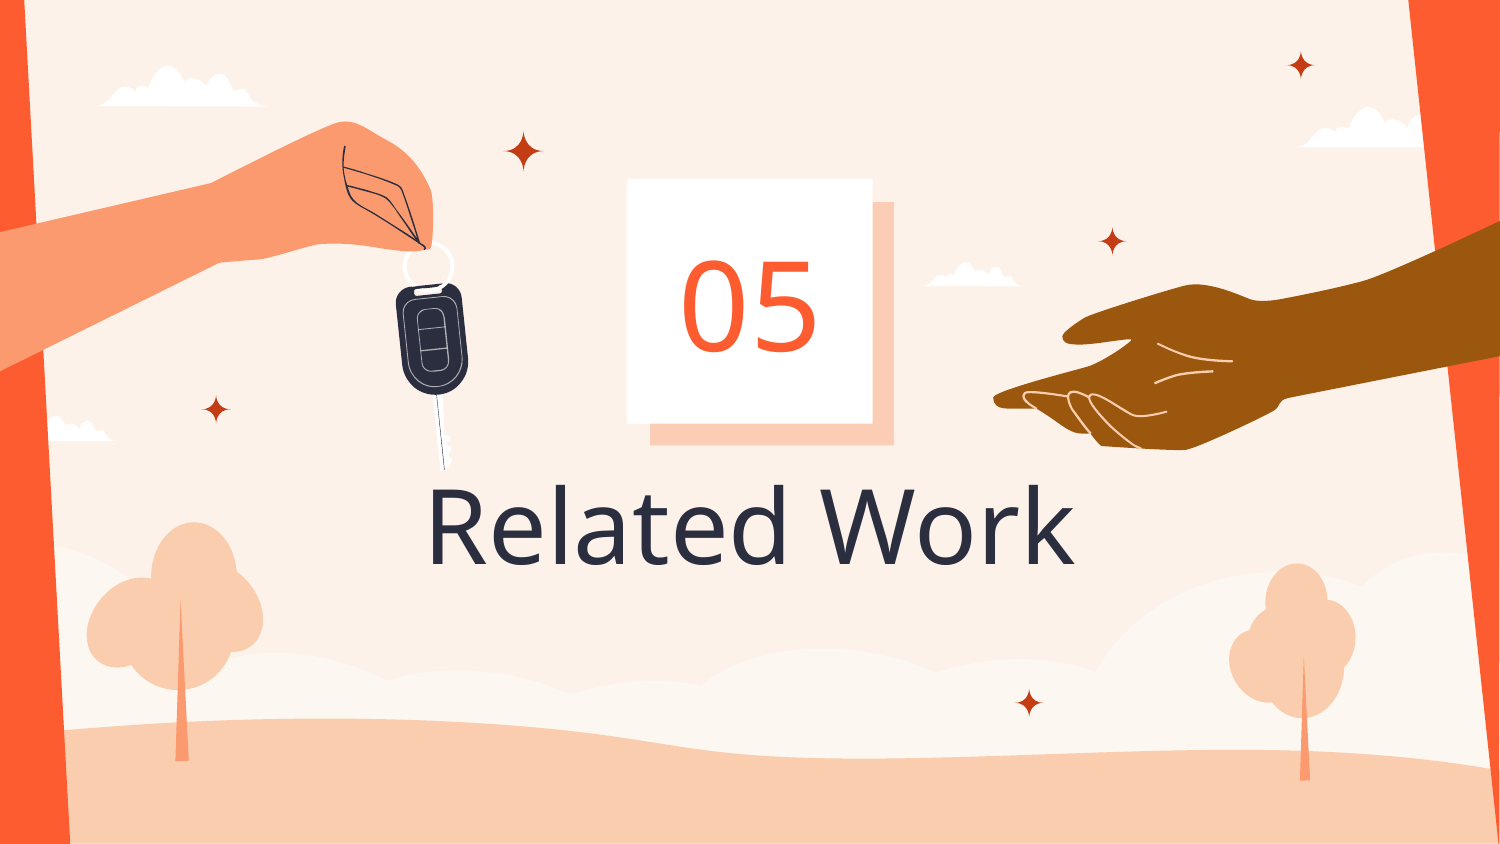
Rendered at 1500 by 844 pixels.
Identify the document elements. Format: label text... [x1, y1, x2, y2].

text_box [401, 240, 468, 472]
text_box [0, 121, 435, 416]
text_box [1224, 563, 1357, 781]
title 05 [627, 178, 873, 424]
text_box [992, 205, 1500, 451]
title Related Work [230, 445, 1270, 590]
text_box [503, 130, 545, 172]
text_box [1014, 688, 1044, 718]
